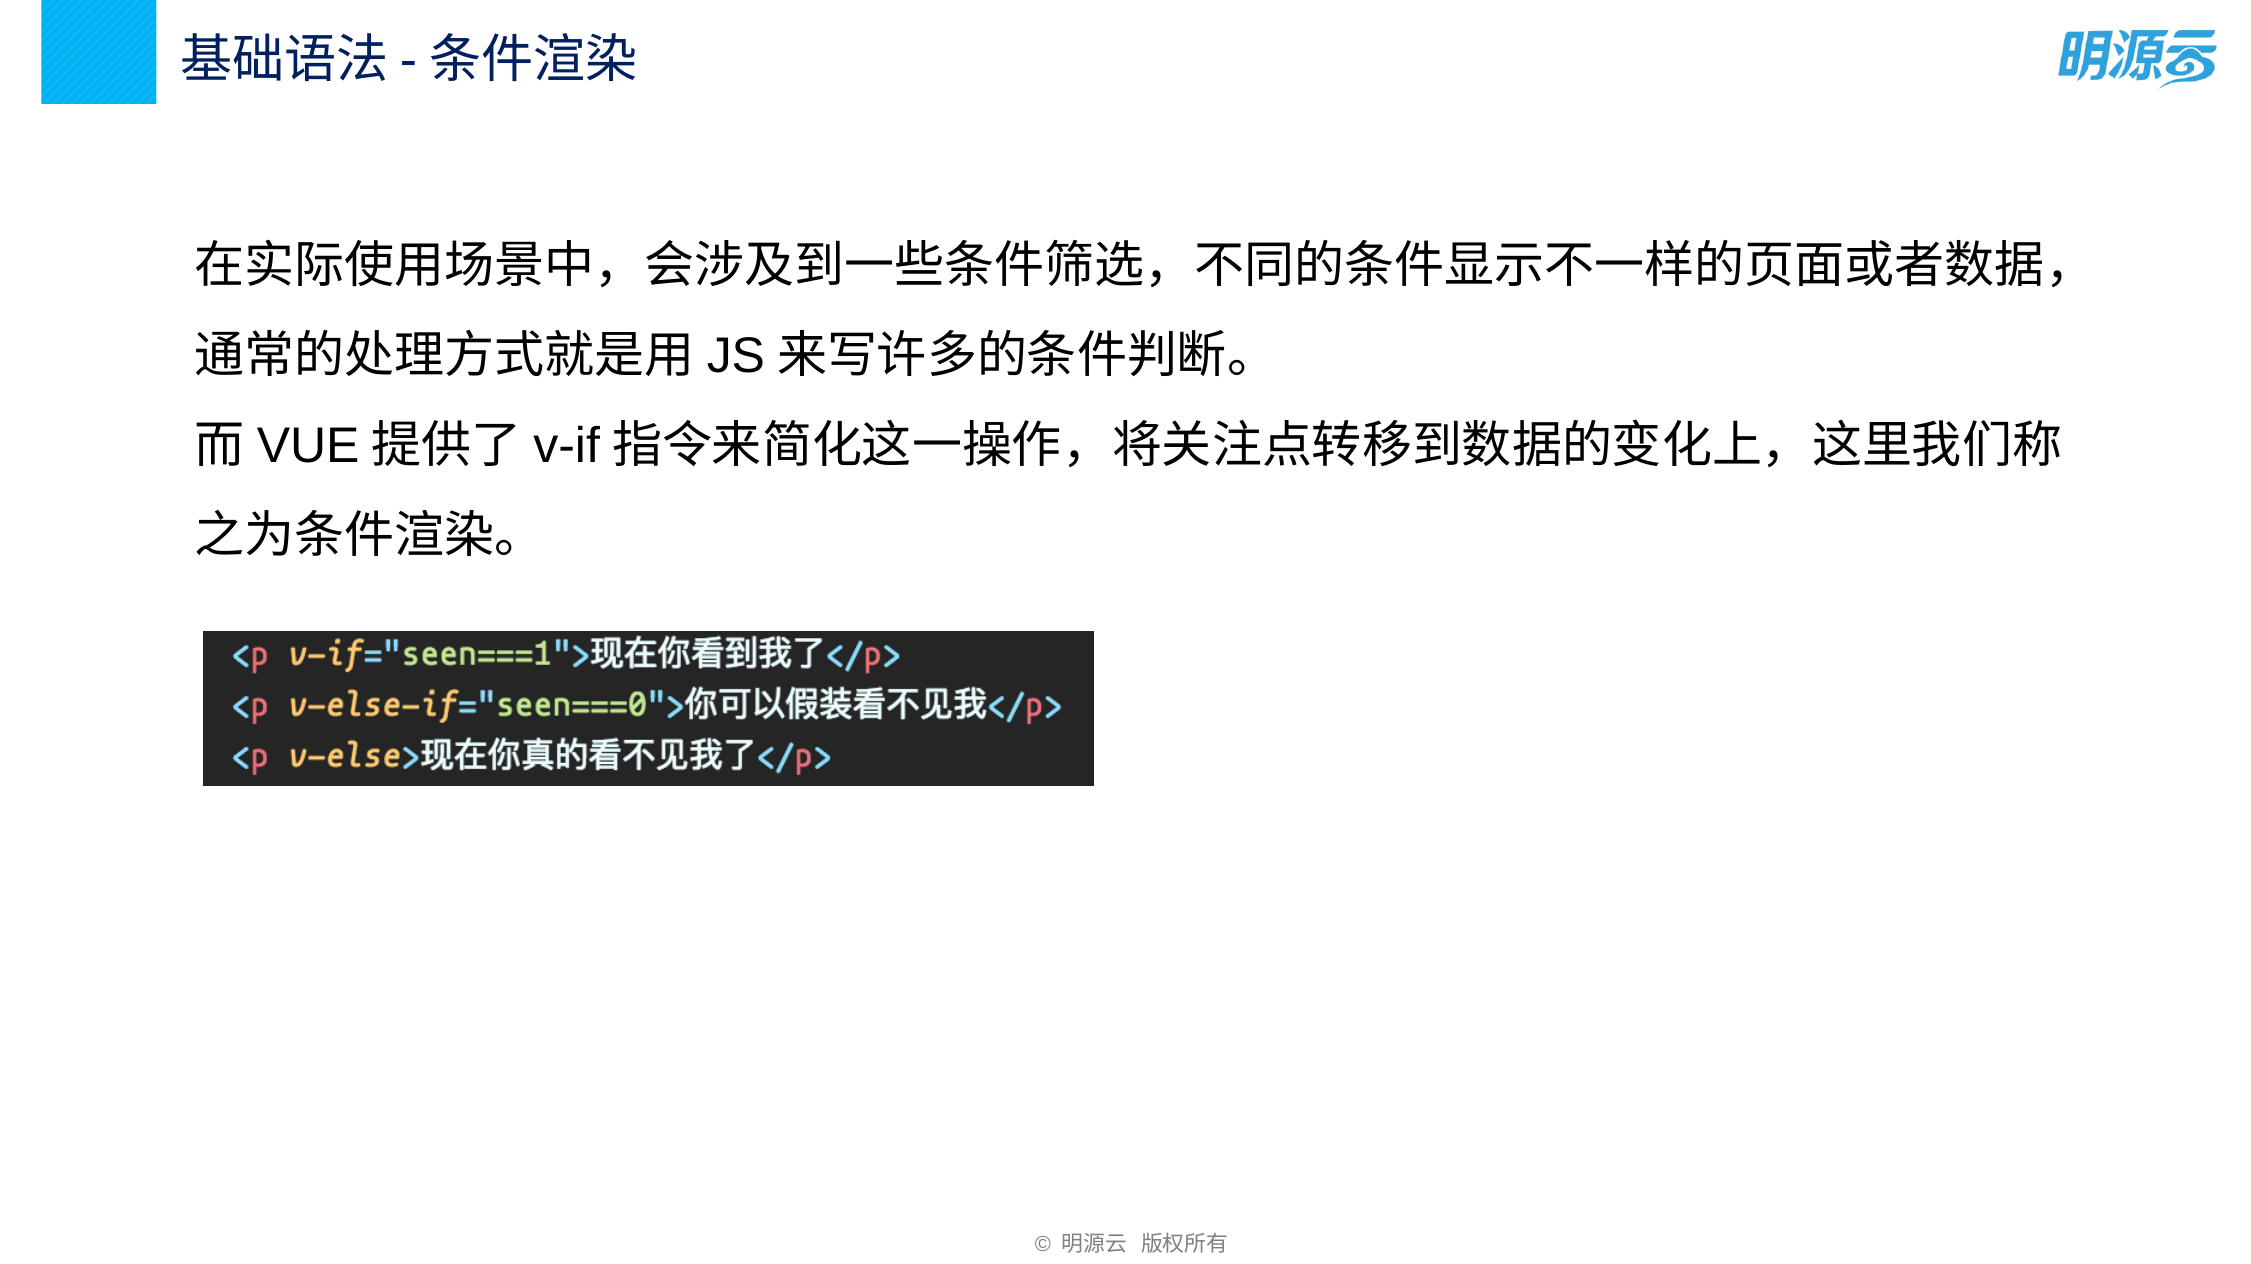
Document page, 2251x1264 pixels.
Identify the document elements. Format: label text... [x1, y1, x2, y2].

picture [2058, 30, 2217, 89]
text_box 在实际使用场景中，会涉及到一些条件筛选，不同的条件显示不一样的页面或者数据，通常的处理方式就是用JS来写许多的条件判断。 而VUE提供了v-if指令来简化这一操作，将关注点转移到数据的变化上，这里我们称之为条件渲染。 [180, 194, 2106, 570]
text_box 基础语法-条件渲染 [180, 25, 1612, 89]
picture [203, 631, 1094, 786]
